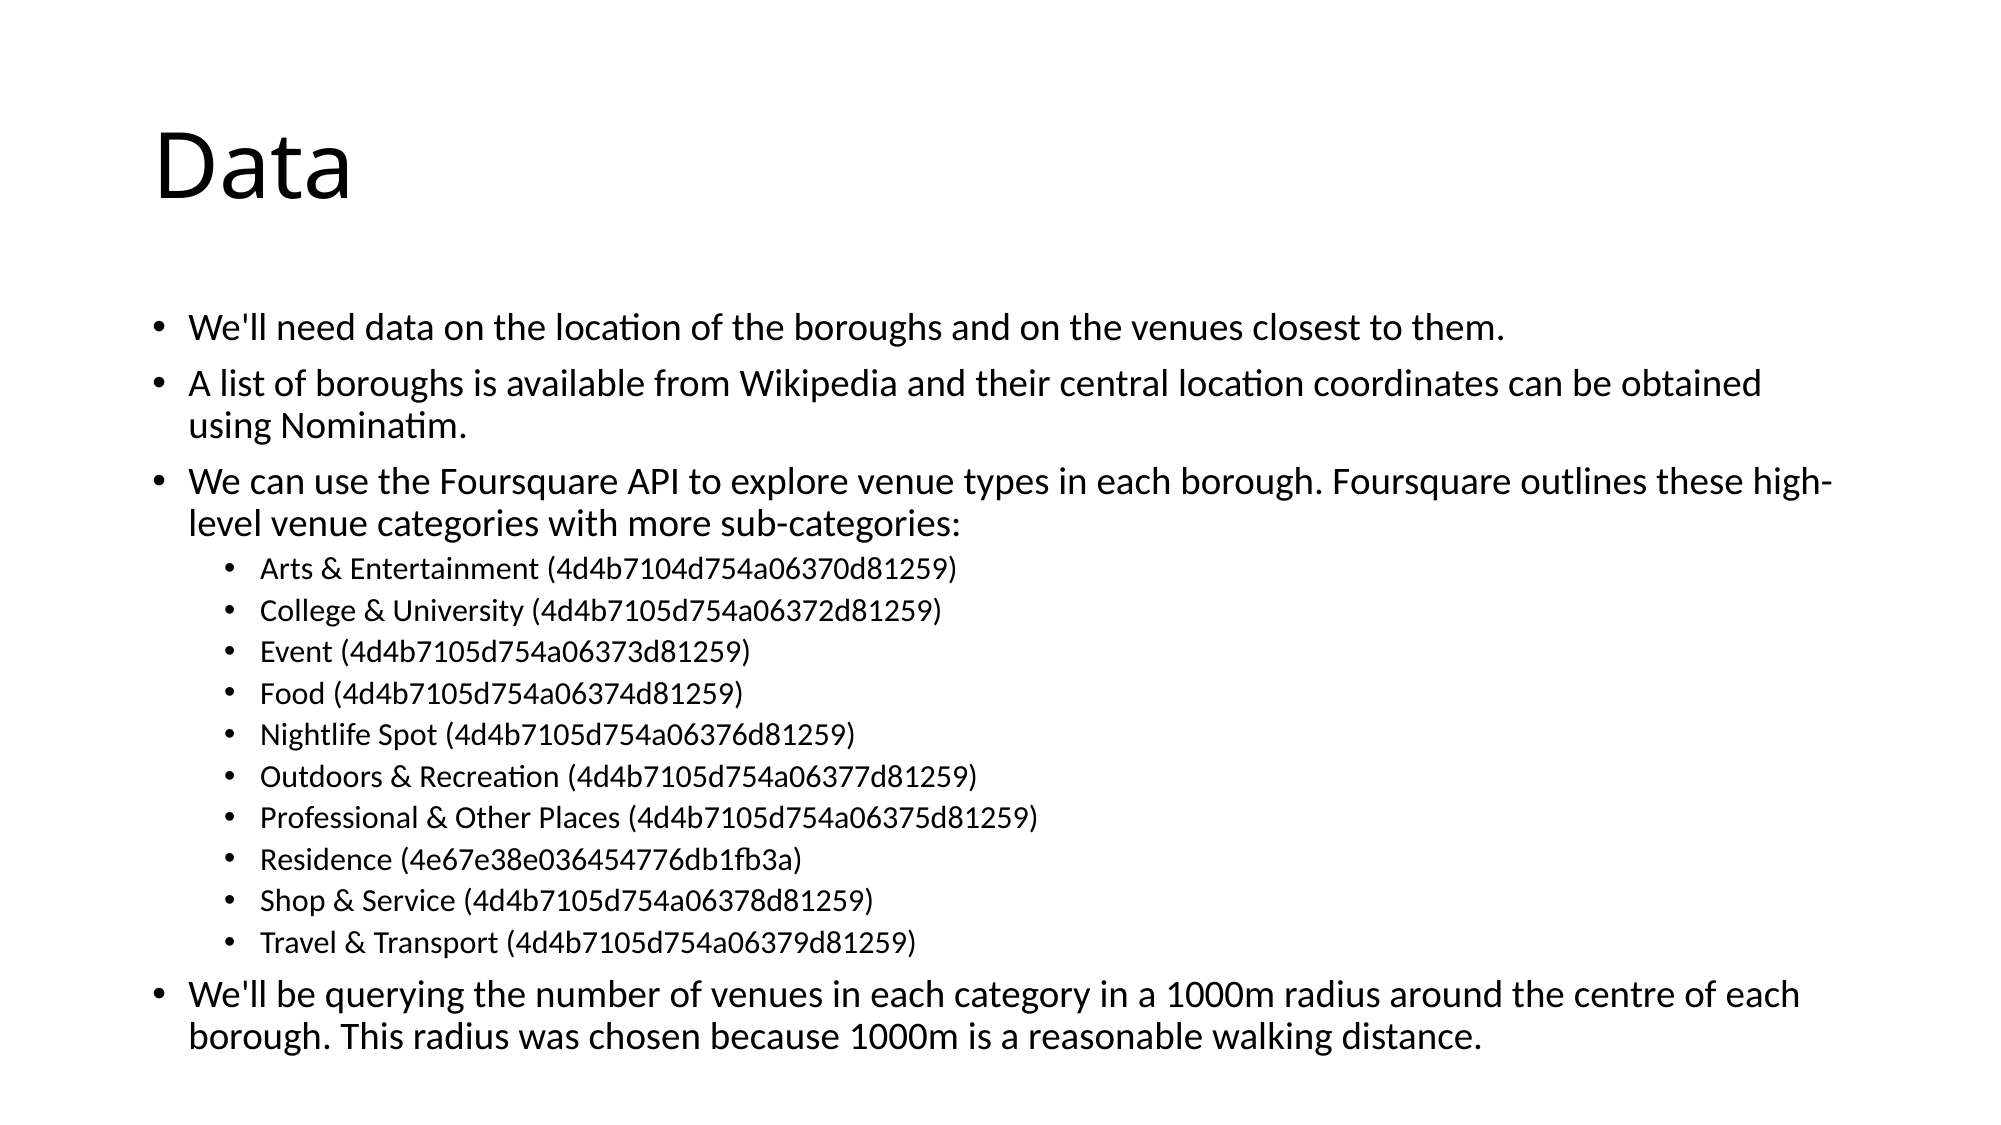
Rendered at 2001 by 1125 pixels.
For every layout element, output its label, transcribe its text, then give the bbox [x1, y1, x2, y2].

title Data [137, 59, 1863, 278]
list We'll need data on the location of the boroughs and on the venues closest to them. A list of boroughs is available from Wikipedia and their central location coordinates can be obtained using Nominatim. We can use the Foursquare API to explore venue types in each borough. Foursquare outlines these high-level venue categories with more sub-categories: Arts & Entertainment (4d4b7104d754a06370d81259) College & University (4d4b7105d754a06372d81259) Event (4d4b7105d754a06373d81259) Food (4d4b7105d754a06374d81259) Nightlife Spot (4d4b7105d754a06376d81259) Outdoors & Recreation (4d4b7105d754a06377d81259) Professional & Other Places (4d4b7105d754a06375d81259) Residence (4e67e38e036454776db1fb3a) Shop & Service (4d4b7105d754a06378d81259) Travel & Transport (4d4b7105d754a06379d81259) We'll be querying the number of venues in each category in a 1000m radius around the centre of each borough. This radius was chosen because 1000m is a reasonable walking distance. [137, 299, 1863, 1069]
